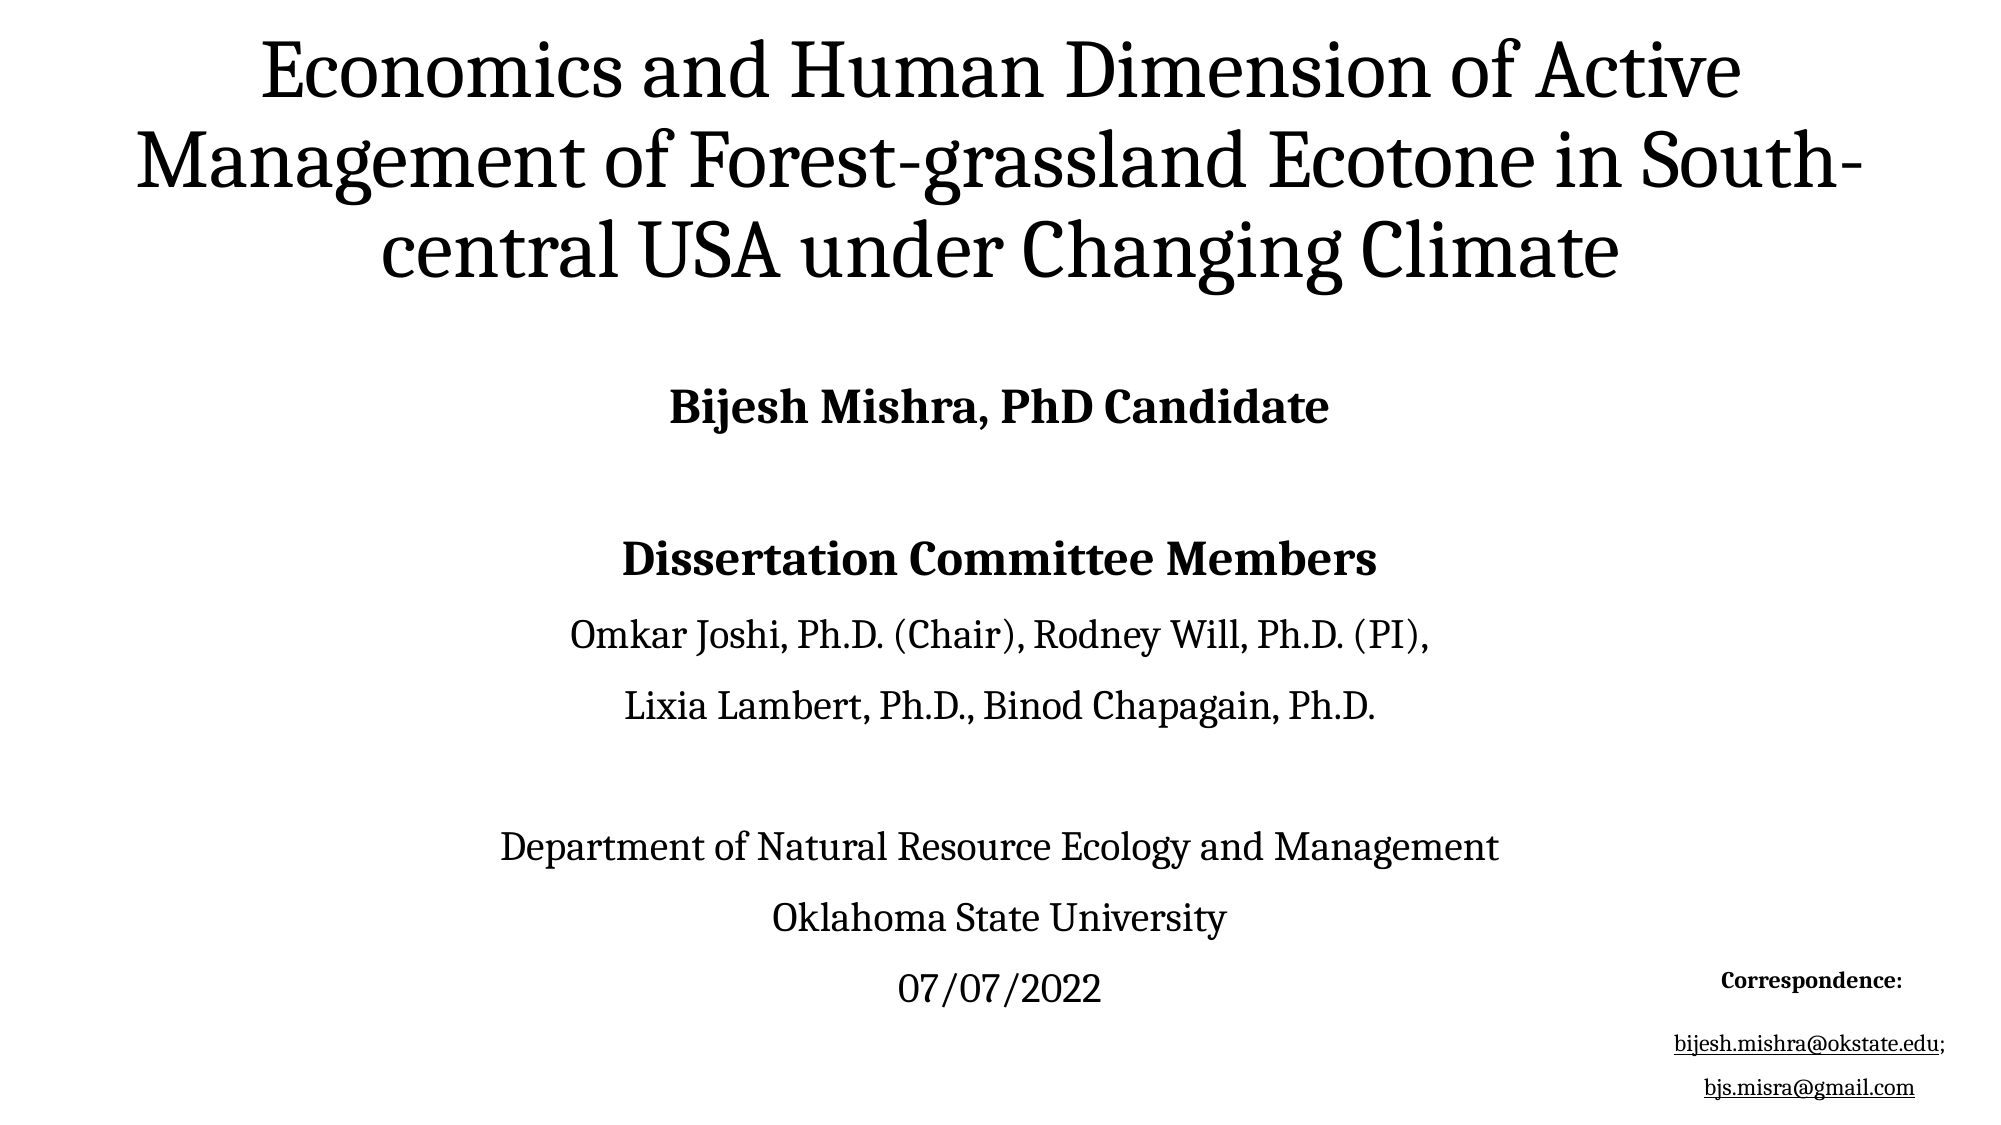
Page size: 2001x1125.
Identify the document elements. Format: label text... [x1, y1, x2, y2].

text_box Correspondence: bijesh.mishra@okstate.edu; bjs.misra@gmail.com [1645, 942, 1979, 1108]
subtitle Bijesh Mishra, PhD Candidate Dissertation Committee Members Omkar Joshi, Ph.D. (Chair), Rodney Will, Ph.D. (PI), Lixia Lambert, Ph.D., Binod Chapagain, Ph.D. Department of Natural Resource Ecology and Management Oklahoma State University 07/07/2022 [319, 366, 1681, 1014]
text_box Economics and Human Dimension of Active Management of Forest-grassland Ecotone in South-central USA under Changing Climate [22, 12, 1981, 308]
